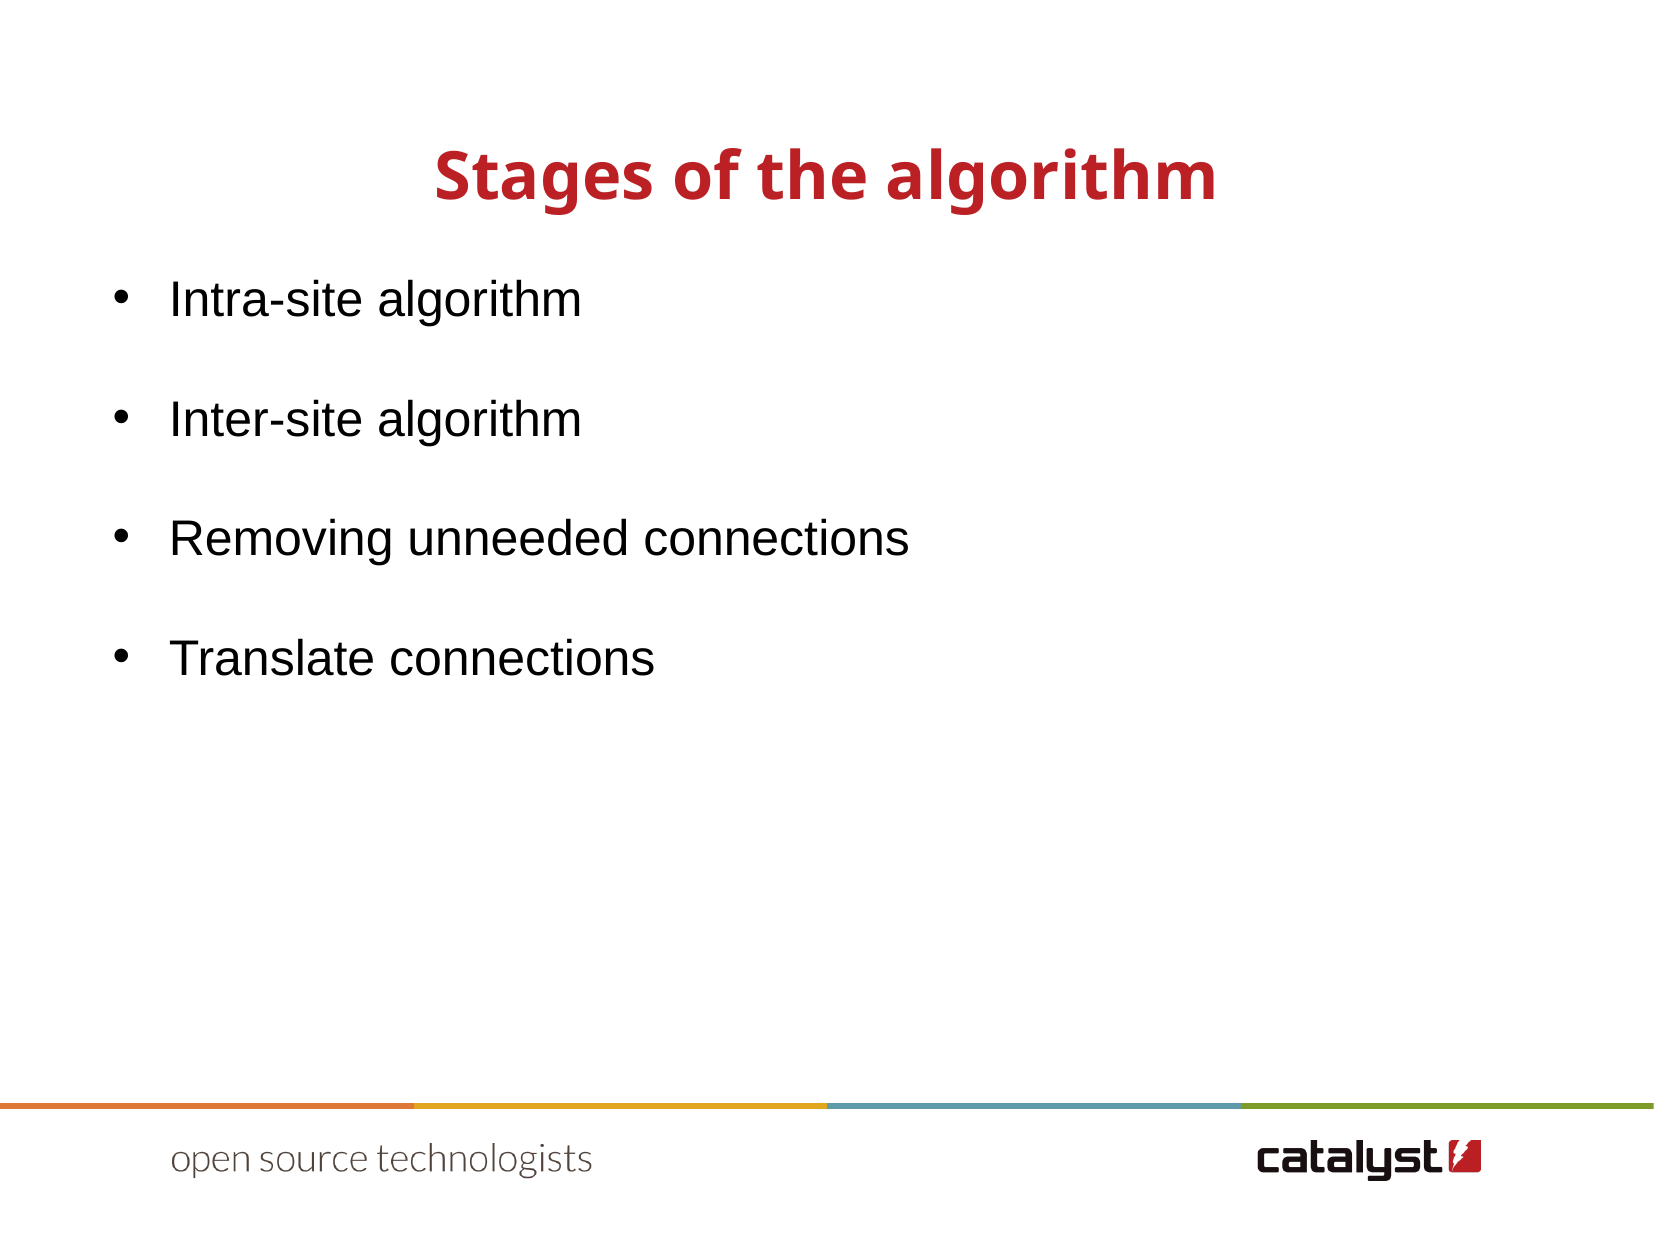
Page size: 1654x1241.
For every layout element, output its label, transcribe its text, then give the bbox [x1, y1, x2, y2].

title Stages of the algorithm [82, 49, 1571, 257]
list Intra-site algorithm Inter-site algorithm Removing unneeded connections Translate connections [112, 236, 1535, 956]
picture [0, 1103, 1654, 1181]
